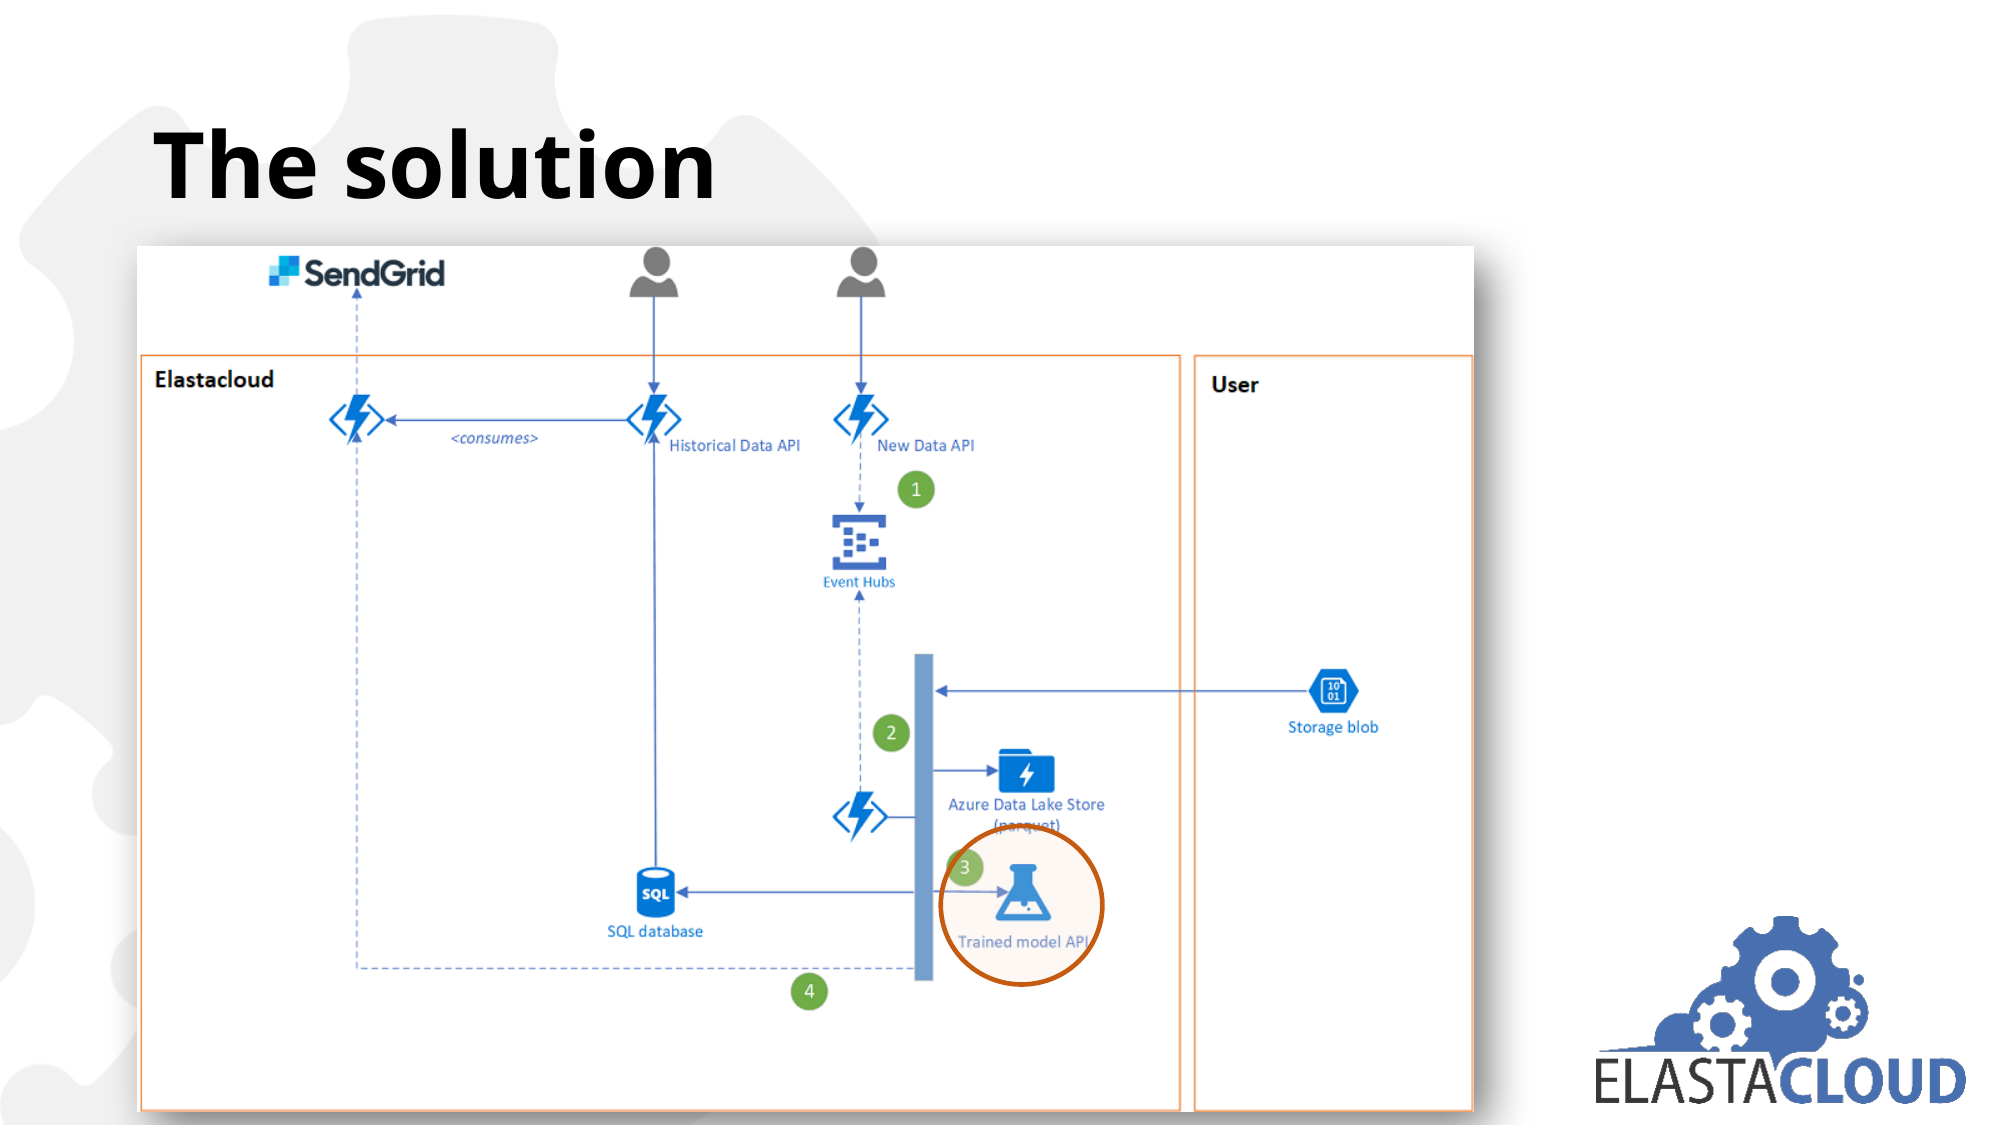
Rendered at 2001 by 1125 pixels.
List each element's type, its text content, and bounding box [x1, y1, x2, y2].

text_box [137, 246, 1474, 1112]
title The solution [137, 59, 1863, 278]
picture [1582, 910, 1975, 1117]
